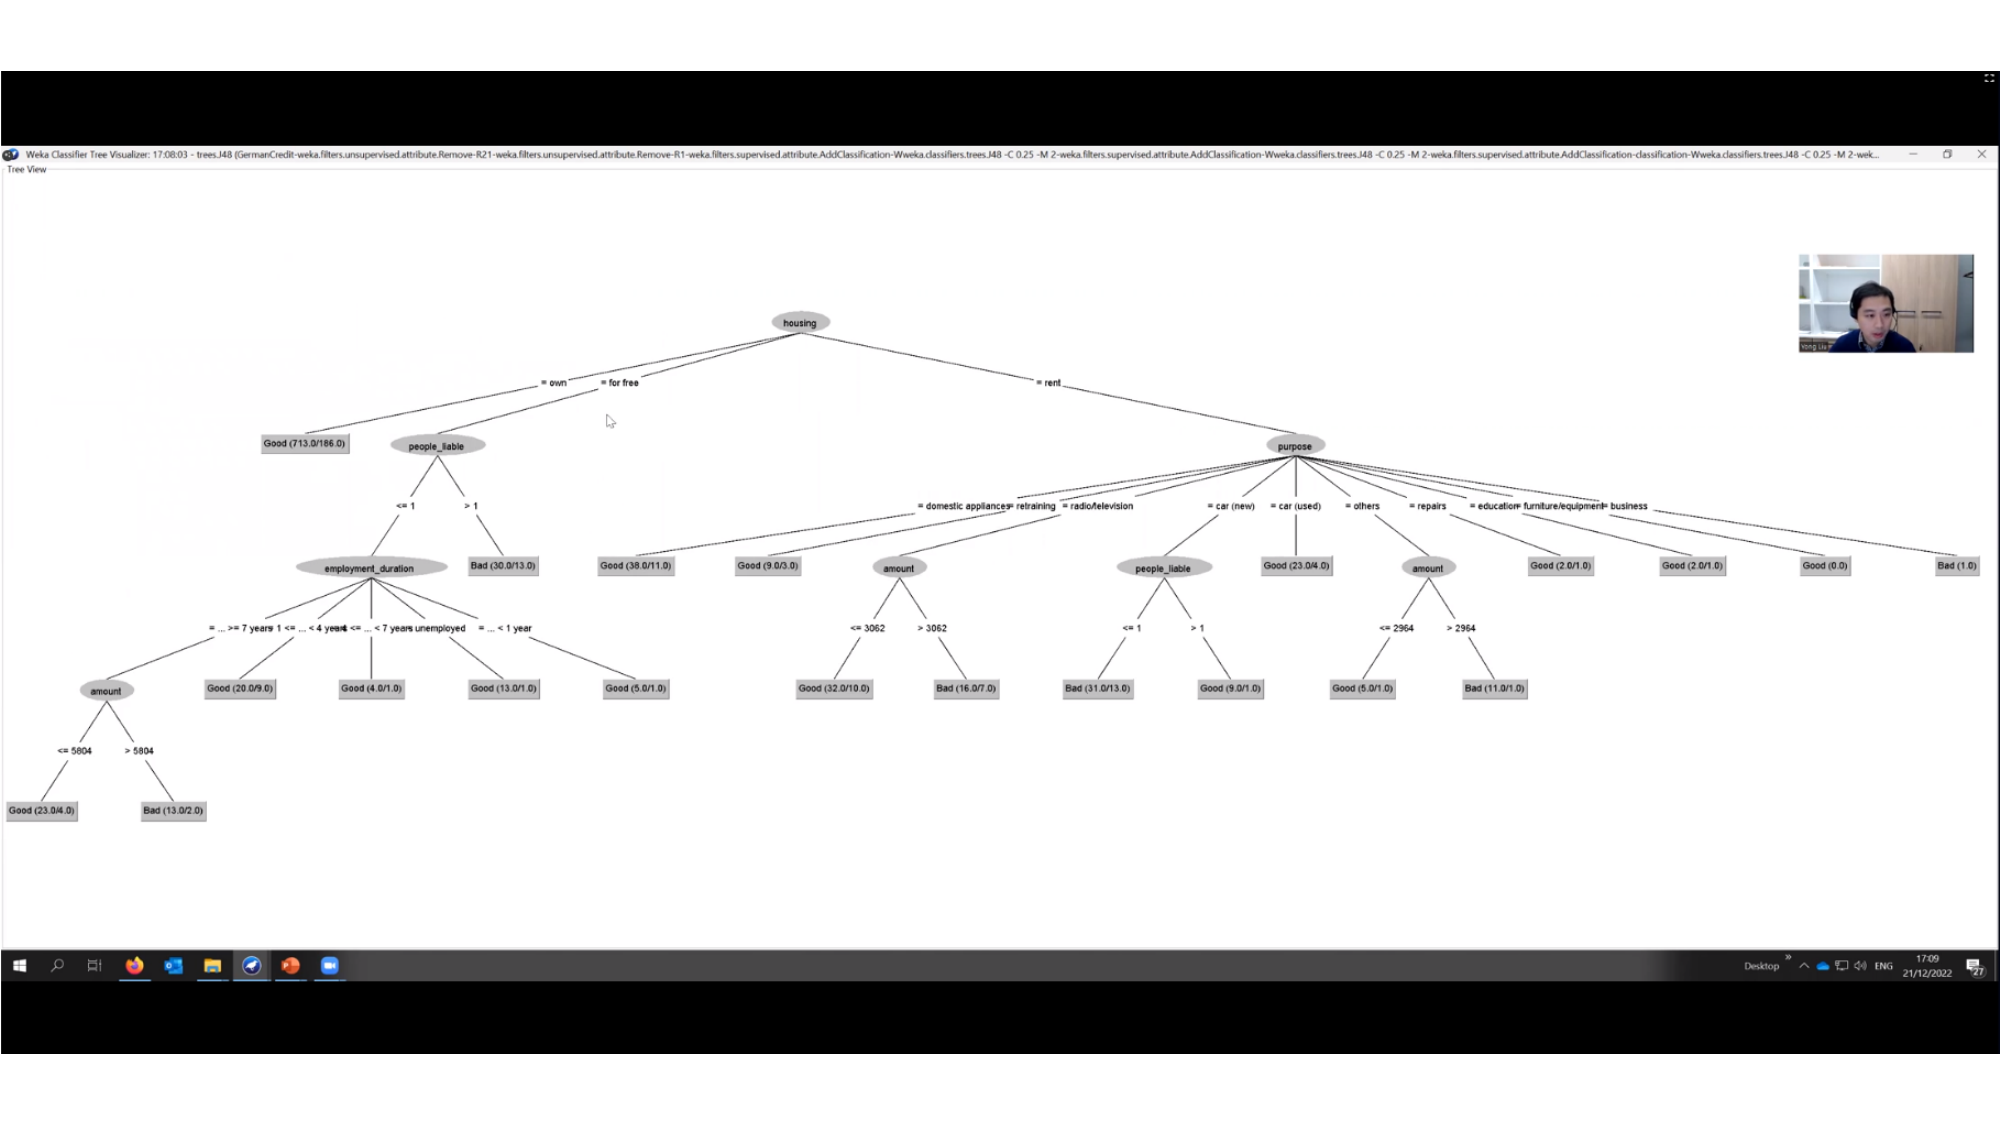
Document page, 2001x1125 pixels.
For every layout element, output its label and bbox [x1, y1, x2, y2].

picture [0, 70, 2000, 1055]
